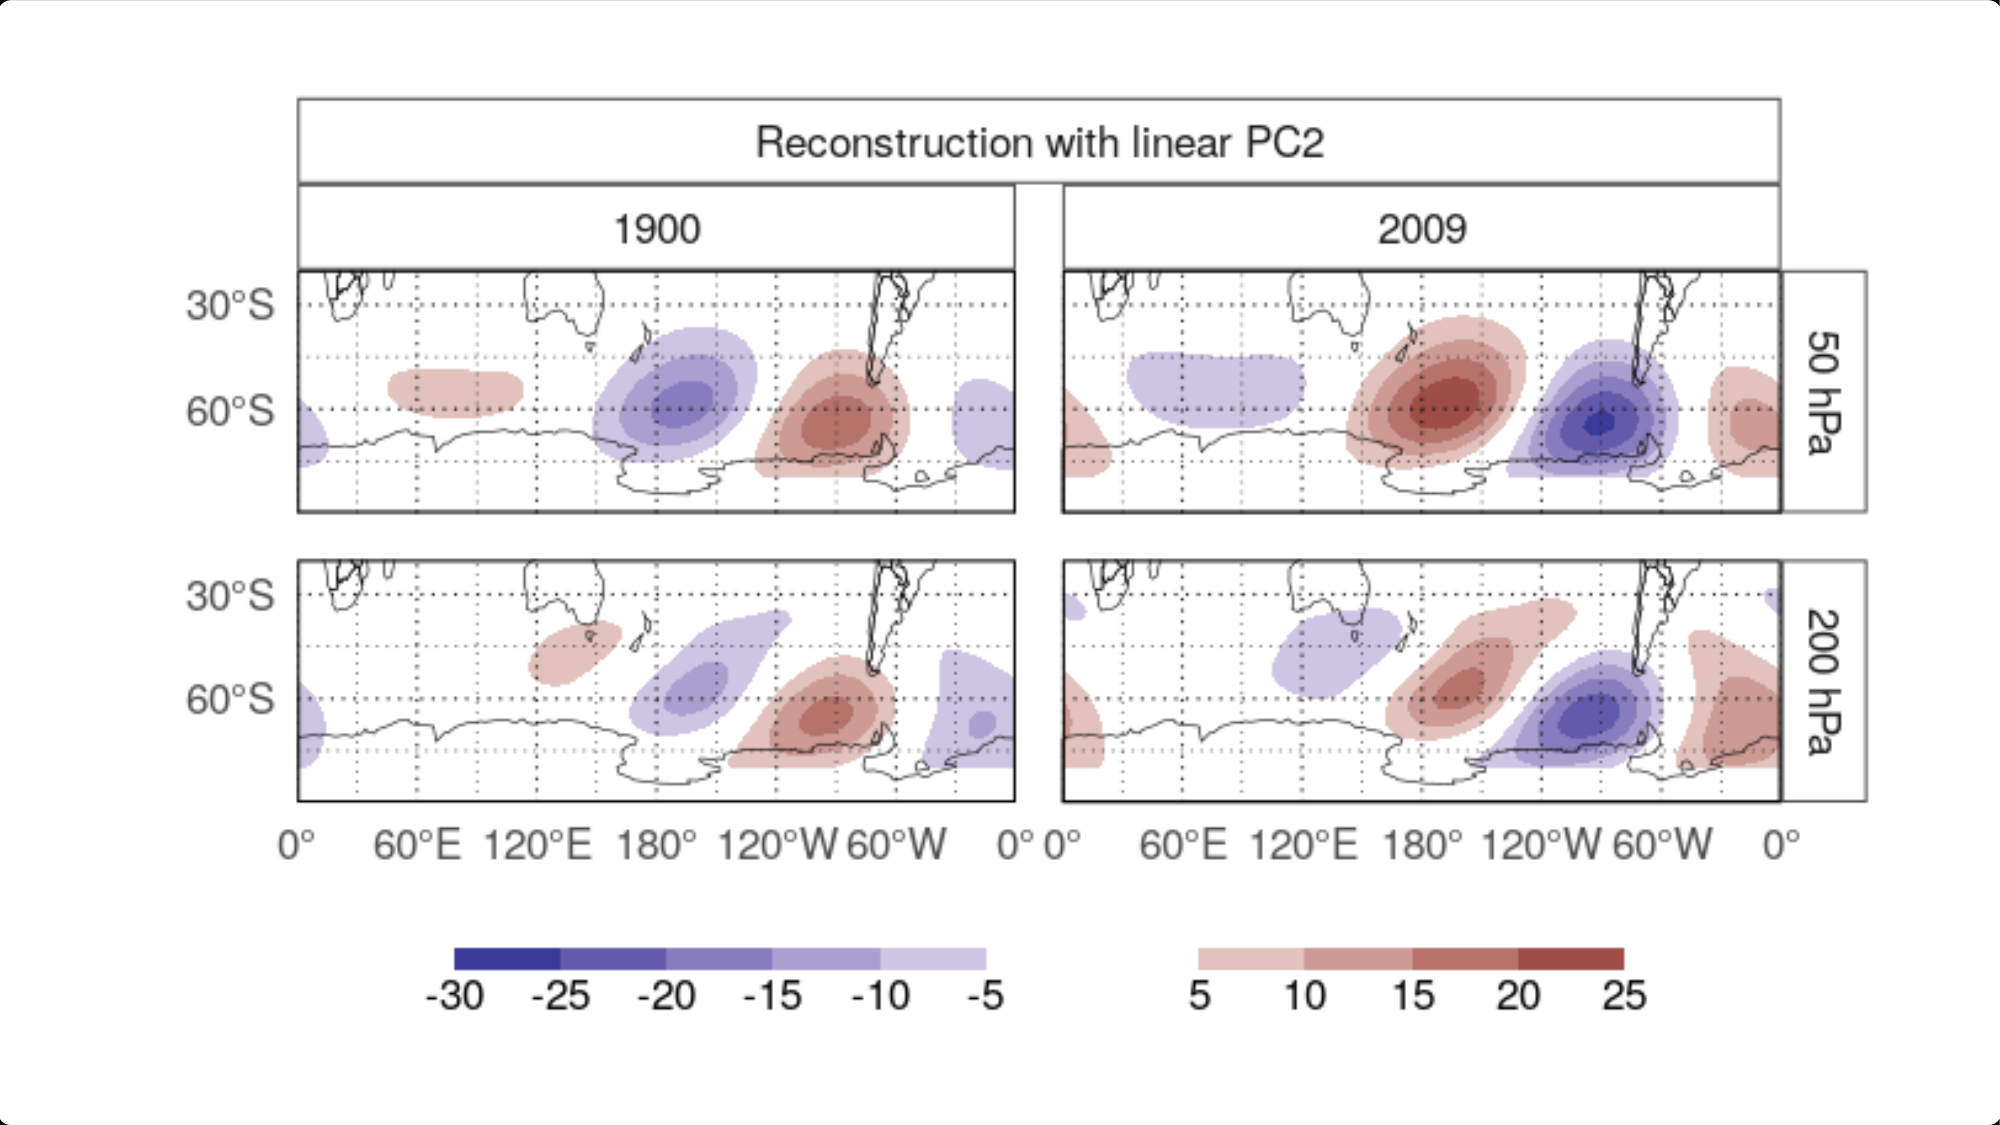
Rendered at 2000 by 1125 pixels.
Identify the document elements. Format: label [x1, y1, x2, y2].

picture [93, 20, 1896, 1094]
